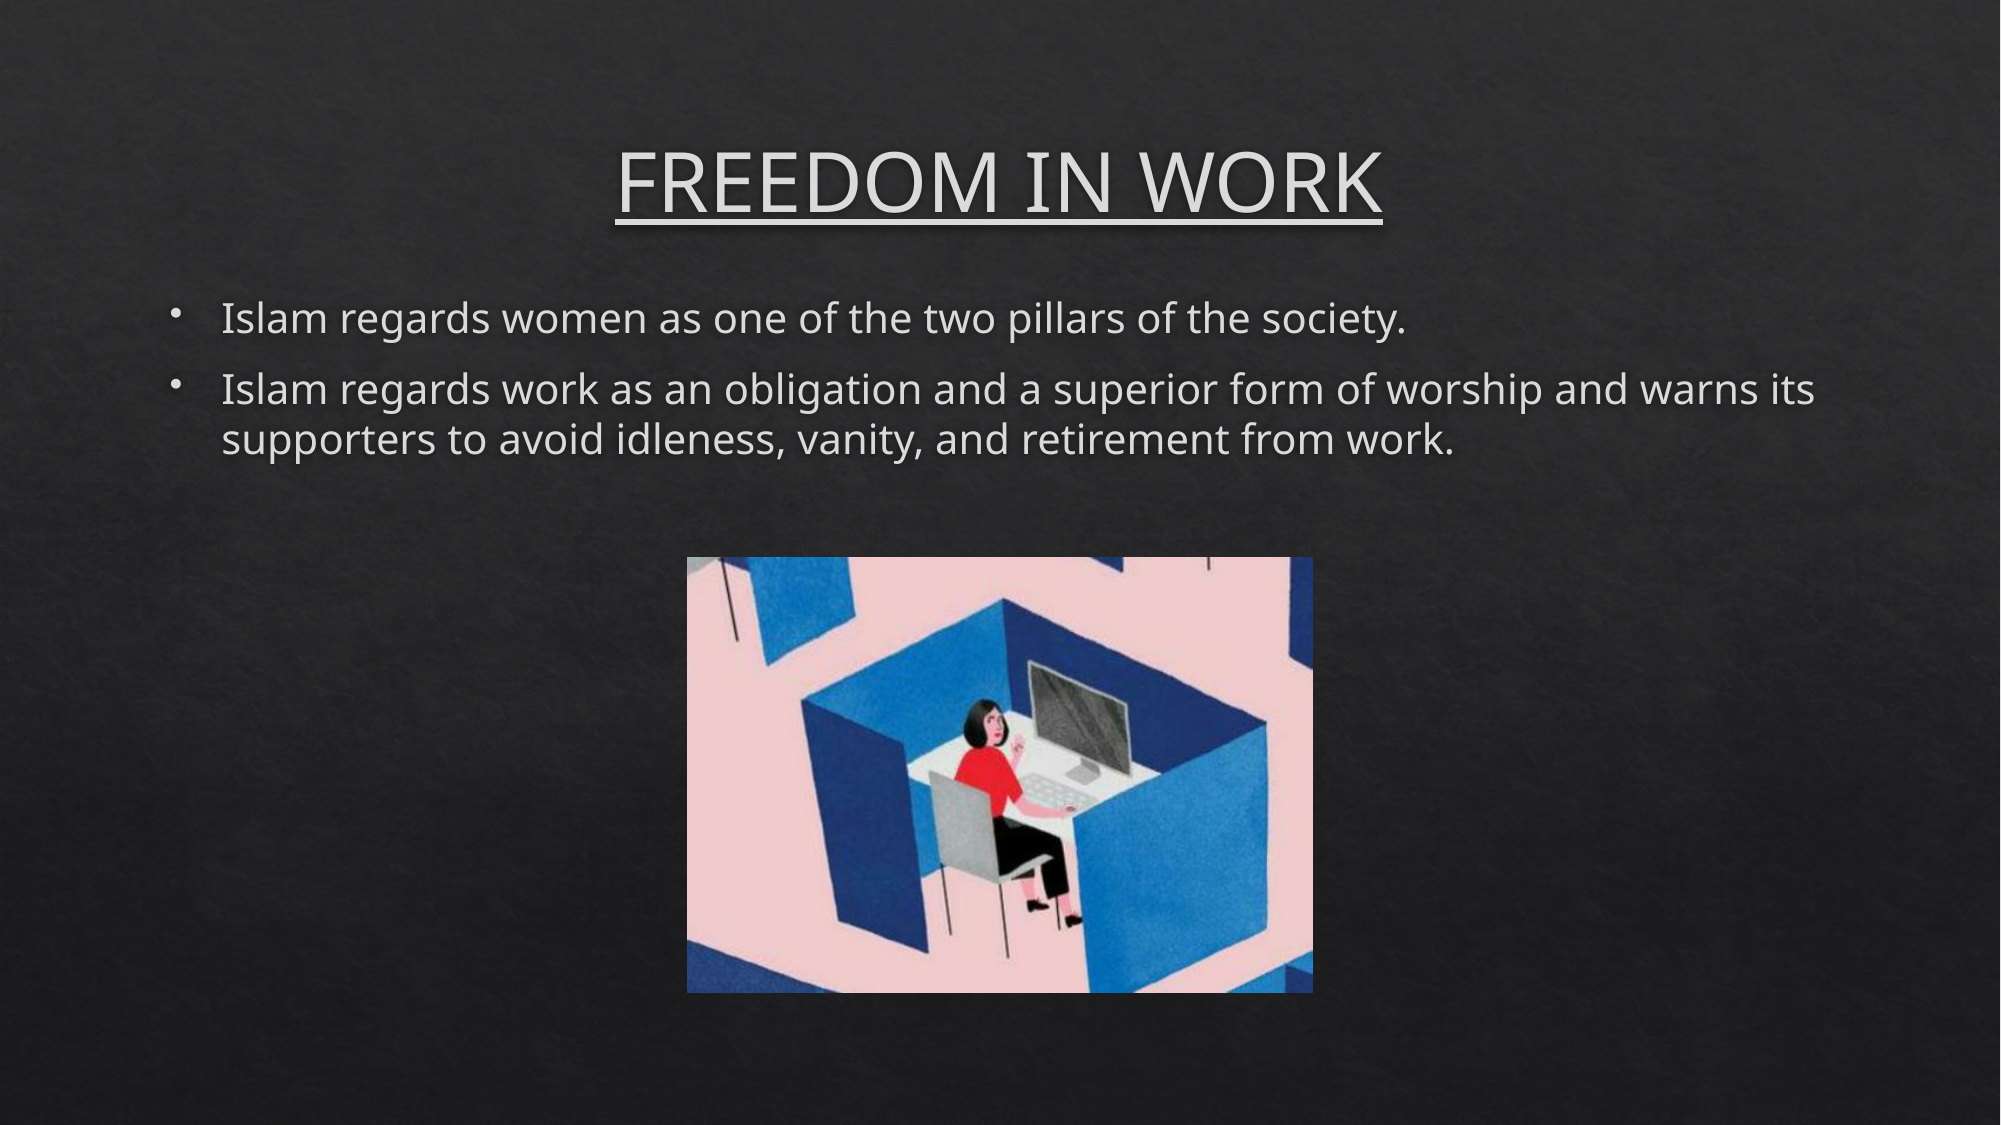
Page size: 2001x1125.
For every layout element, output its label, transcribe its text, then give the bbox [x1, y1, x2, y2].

title FREEDOM IN WORK [149, 99, 1849, 260]
picture [687, 557, 1313, 993]
list Islam regards women as one of the two pillars of the society. Islam regards work as an obligation and a superior form of worship and warns its supporters to avoid idleness, vanity, and retirement from work. [149, 284, 1849, 950]
